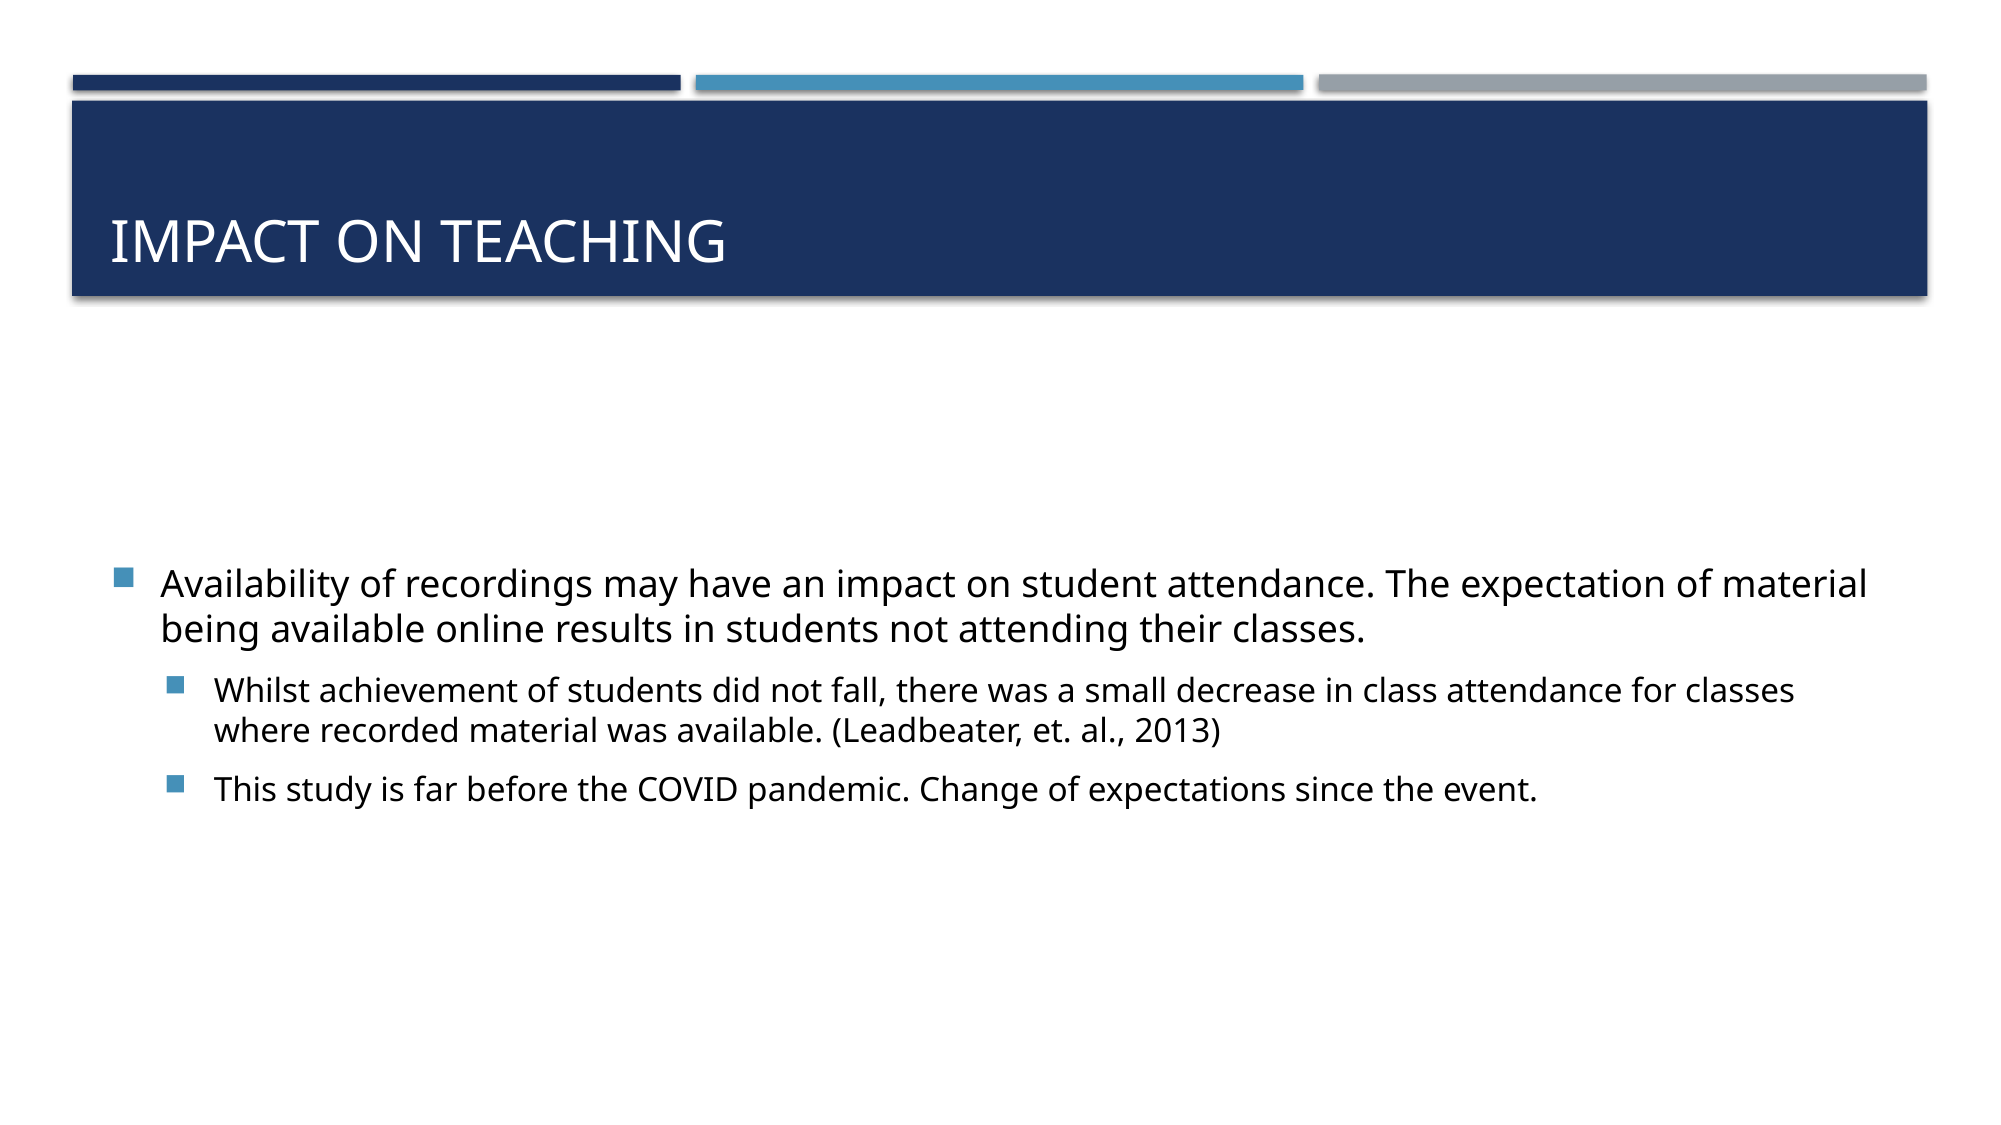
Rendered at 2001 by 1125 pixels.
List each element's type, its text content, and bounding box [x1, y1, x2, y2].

title IMPACT on Teaching [95, 115, 1905, 282]
list Availability of recordings may have an impact on student attendance. The expectation of material being available online results in students not attending their classes. Whilst achievement of students did not fall, there was a small decrease in class attendance for classes where recorded material was available. (Leadbeater, et. al., 2013) This study is far before the COVID pandemic. Change of expectations since the event. [95, 357, 1905, 1010]
